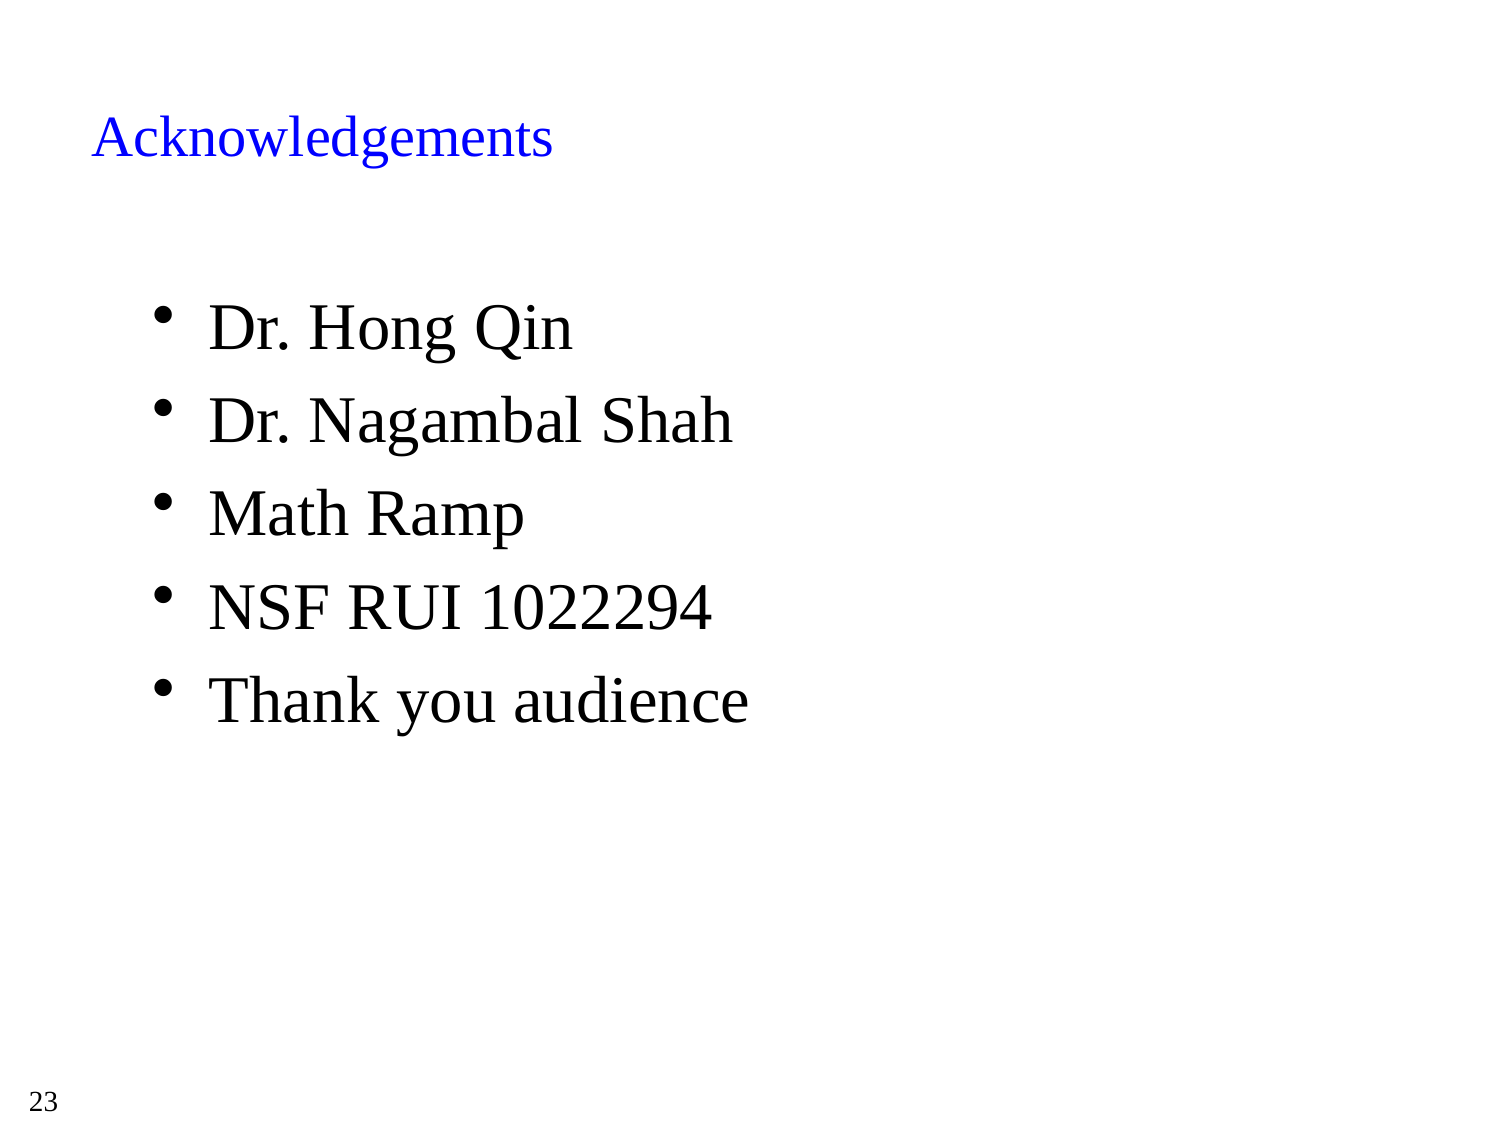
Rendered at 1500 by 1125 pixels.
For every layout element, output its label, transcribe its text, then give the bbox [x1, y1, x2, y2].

title Acknowledgements [76, 39, 1352, 228]
list Dr. Hong Qin Dr. Nagambal Shah Math Ramp NSF RUI 1022294 Thank you audience [137, 274, 1196, 924]
